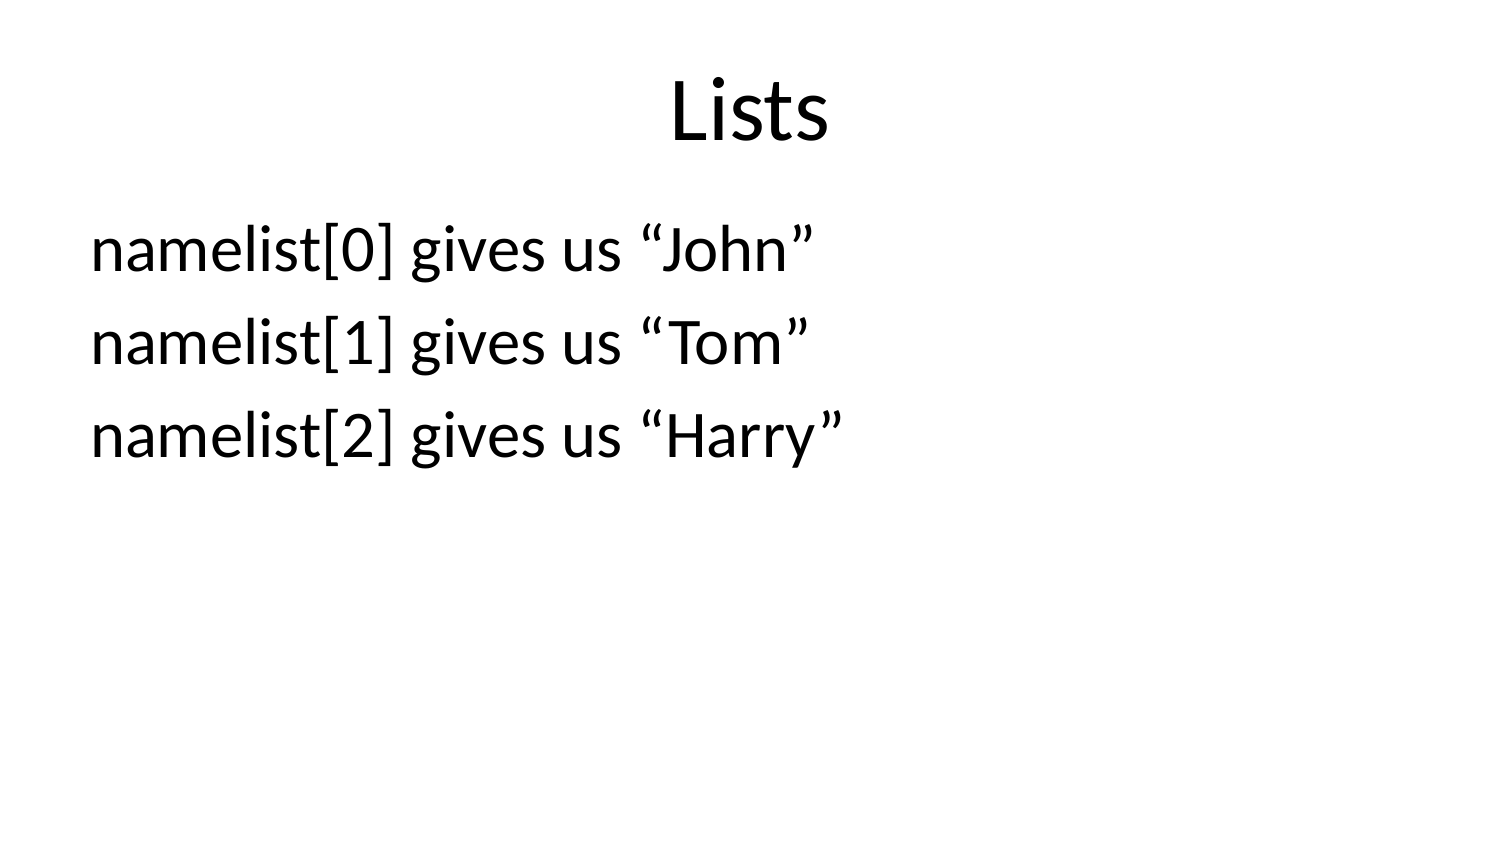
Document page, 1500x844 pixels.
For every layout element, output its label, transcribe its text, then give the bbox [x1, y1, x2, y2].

title Lists [75, 33, 1425, 175]
list namelist[0] gives us “John” namelist[1] gives us “Tom” namelist[2] gives us “Harry” [75, 196, 1425, 754]
